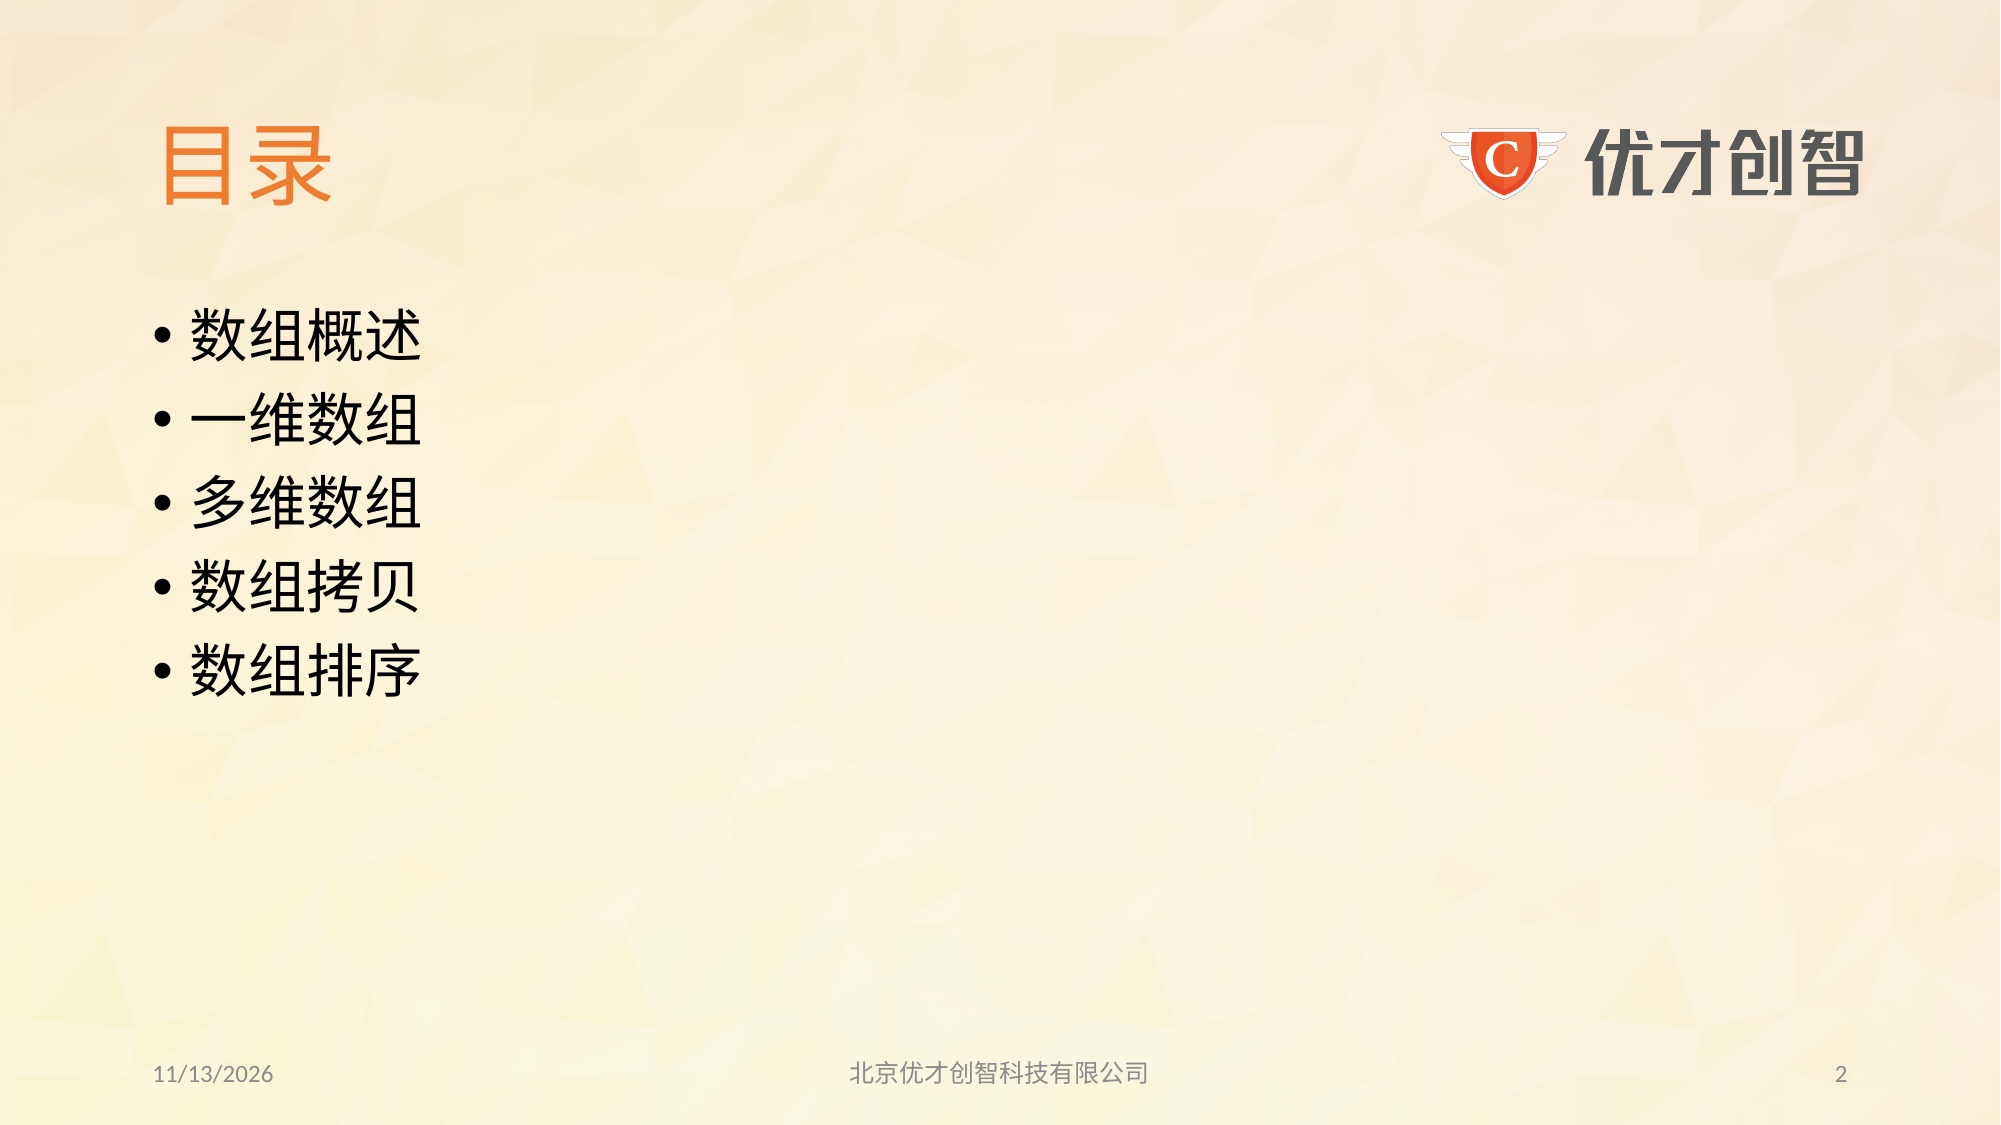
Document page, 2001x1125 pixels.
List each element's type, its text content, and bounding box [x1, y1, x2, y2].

picture [1441, 128, 1863, 200]
footer 北京优才创智科技有限公司 [662, 1042, 1338, 1103]
slide_number 1 [1412, 1042, 1863, 1103]
title 目录 [137, 59, 1441, 278]
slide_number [137, 1042, 588, 1103]
list 数组概述 一维数组 多维数组 数组拷贝 数组排序 [137, 299, 1863, 1014]
